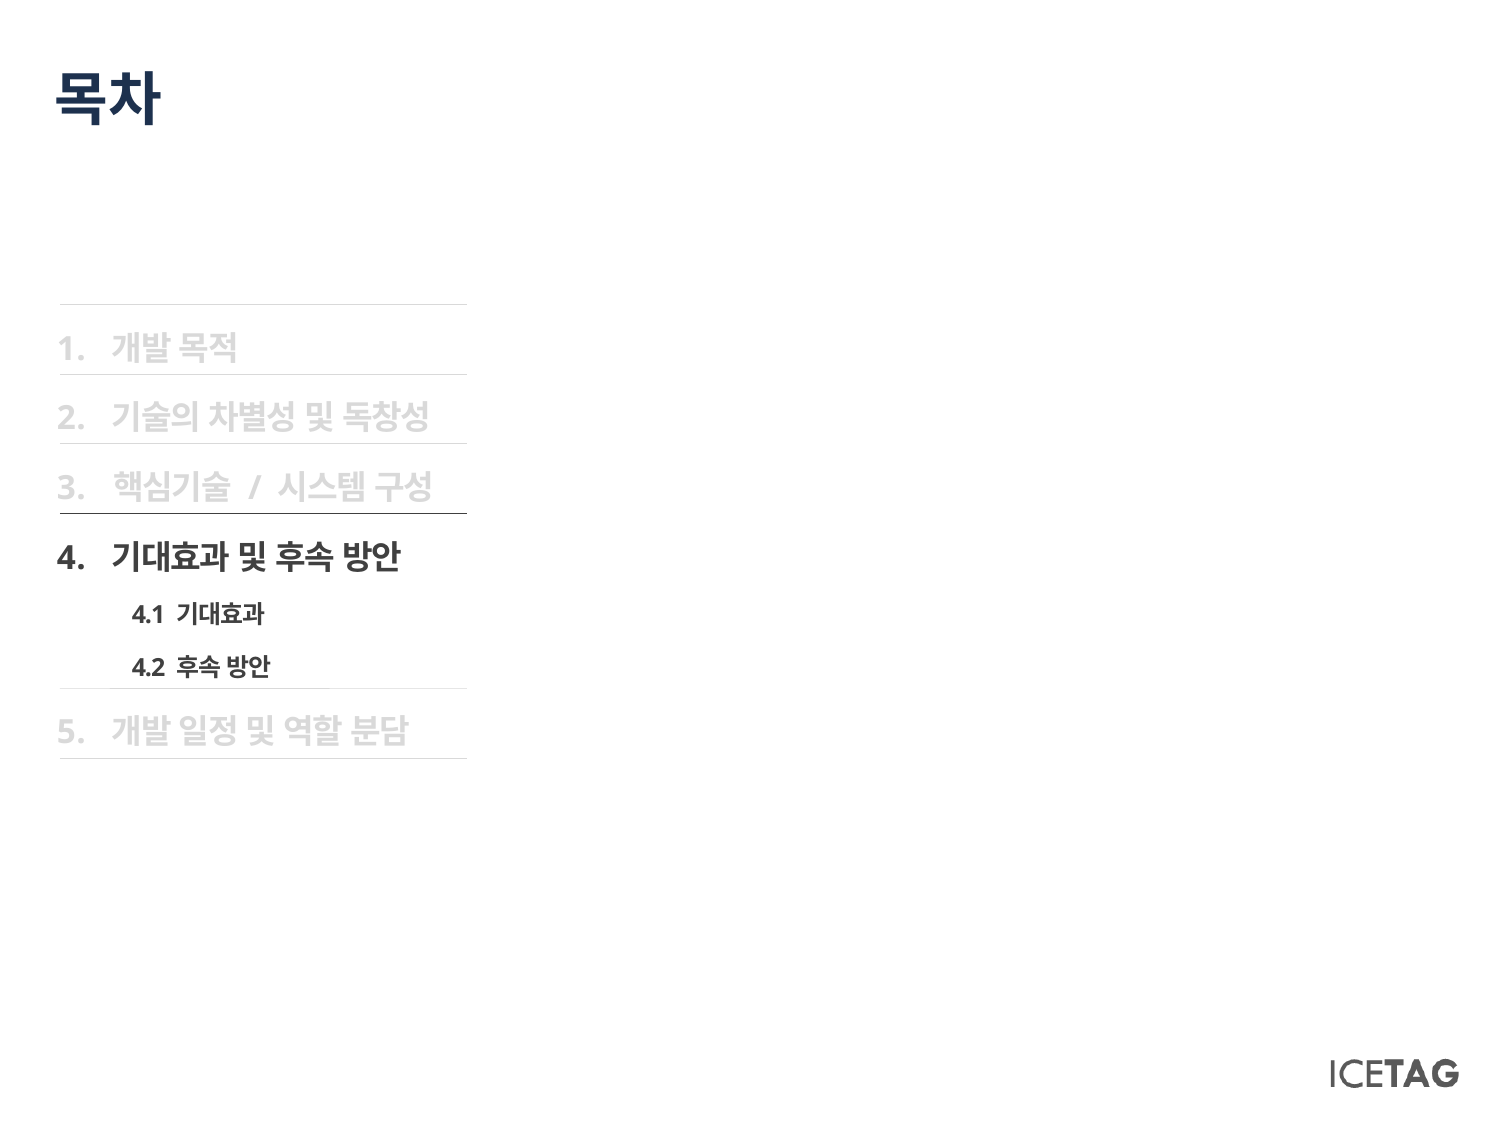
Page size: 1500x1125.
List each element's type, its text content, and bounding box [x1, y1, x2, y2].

picture [1301, 1032, 1486, 1125]
text_box 개발 목적 기술의 차별성 및 독창성 핵심기술 / 시스템 구성 기대효과 및 후속 방안 4.1 기대효과 4.2 후속 방안 개발 일정 및 역할 분담 [41, 289, 891, 1064]
title 목차 [39, 24, 1440, 170]
